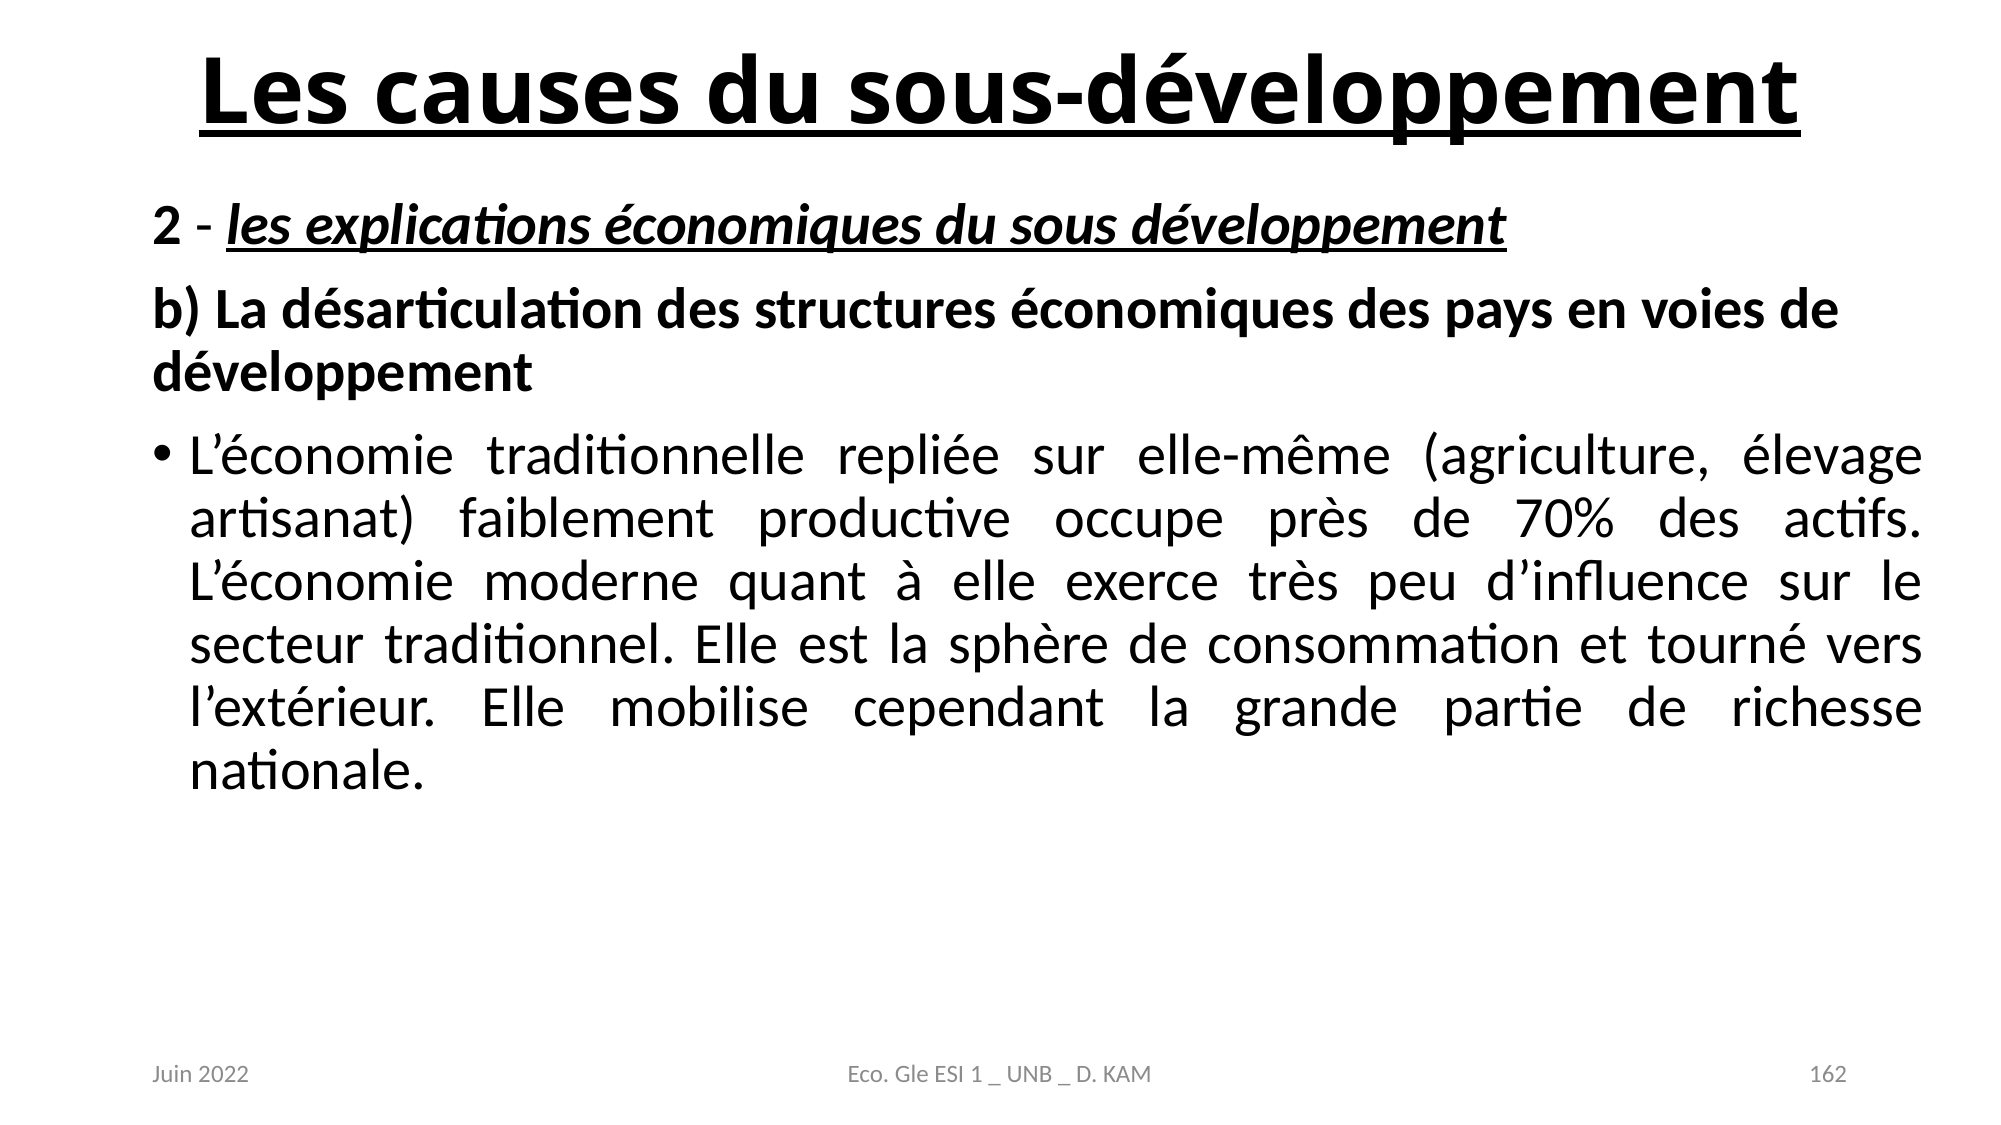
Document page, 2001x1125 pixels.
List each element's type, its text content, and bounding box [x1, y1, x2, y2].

slide_number Juin 2022 [137, 1042, 588, 1103]
slide_number 162 [1412, 1042, 1863, 1103]
list 2 - les explications économiques du sous développement b) La désarticulation des structures économiques des pays en voies de développement L’économie traditionnelle repliée sur elle-même (agriculture, élevage artisanat) faiblement productive occupe près de 70% des actifs. L’économie moderne quant à elle exerce très peu d’influence sur le secteur traditionnel. Elle est la sphère de consommation et tourné vers l’extérieur. Elle mobilise cependant la grande partie de richesse nationale. [137, 186, 1940, 1014]
title Les causes du sous-développement [137, 30, 1863, 157]
footer Eco. Gle ESI 1 _ UNB _ D. KAM [662, 1042, 1338, 1103]
